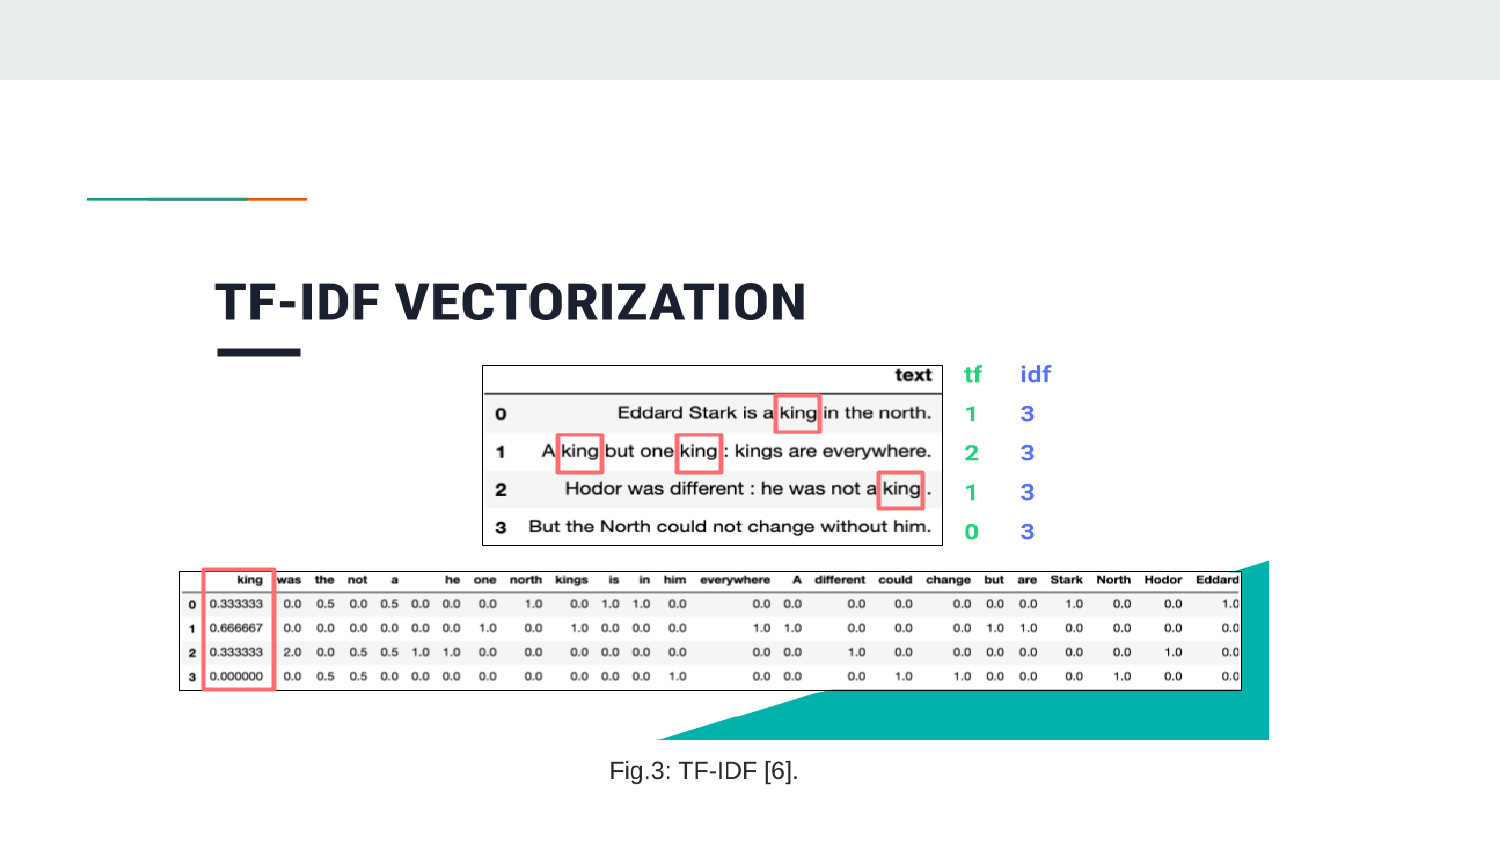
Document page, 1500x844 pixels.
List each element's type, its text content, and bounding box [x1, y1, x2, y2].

text_box Fig.3: TF-IDF [6]. [594, 749, 906, 800]
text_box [156, 222, 1310, 740]
